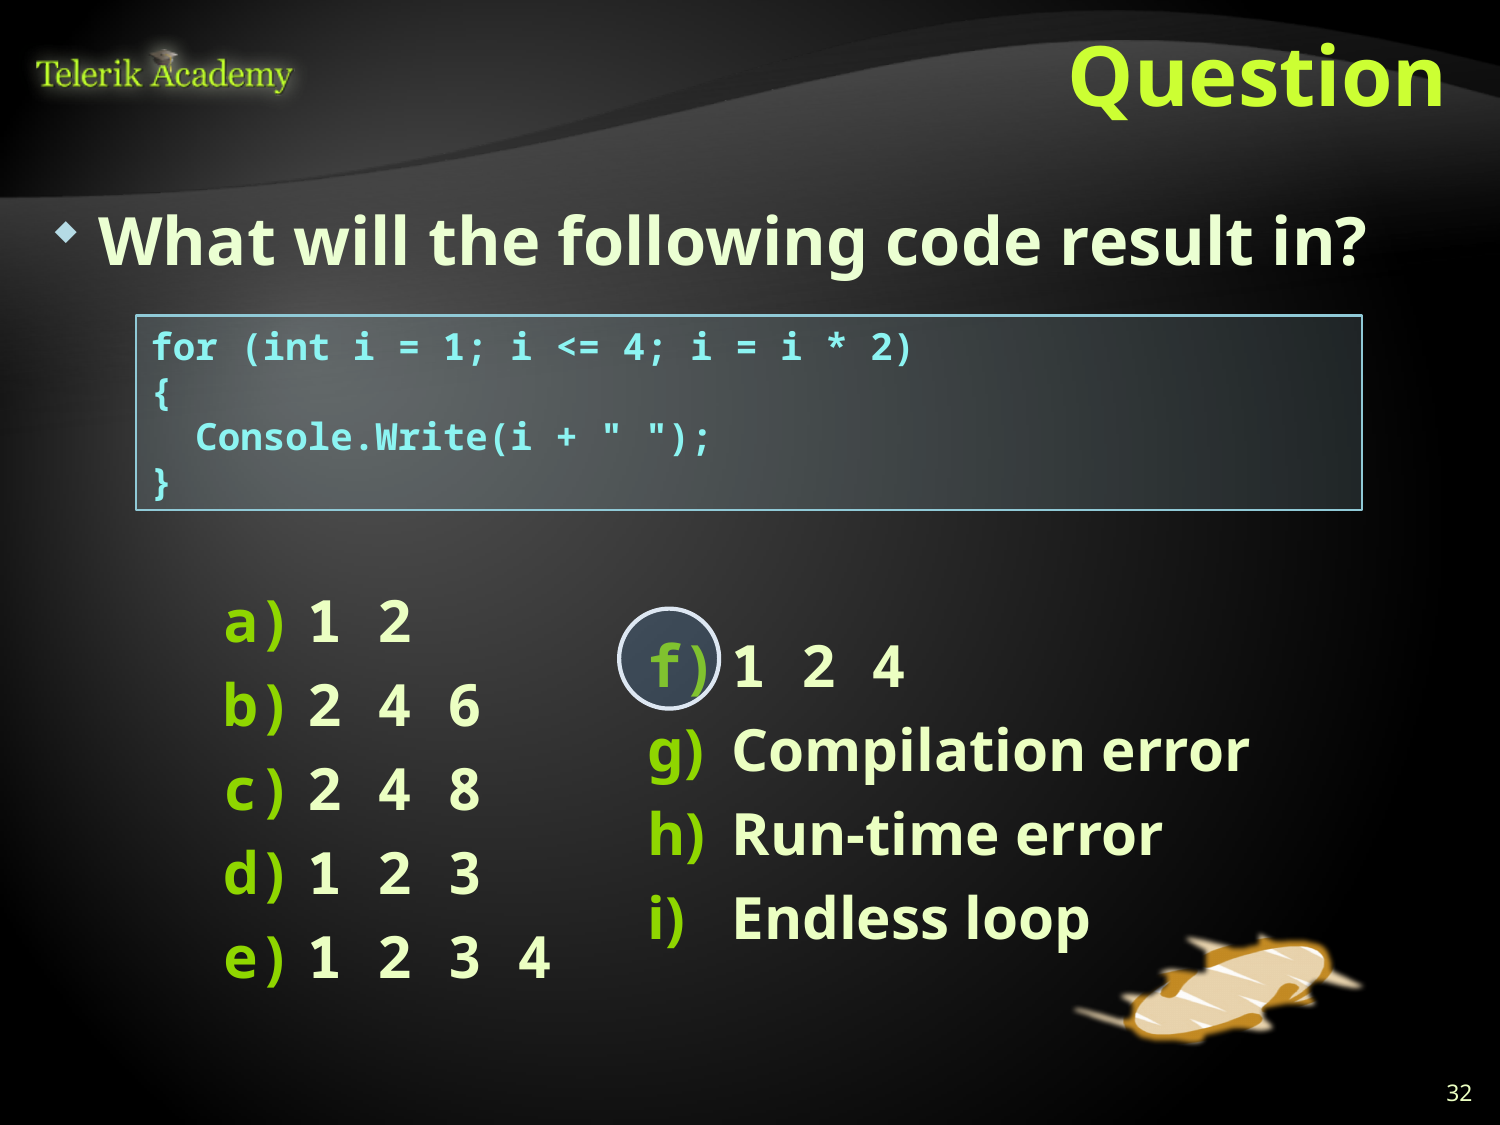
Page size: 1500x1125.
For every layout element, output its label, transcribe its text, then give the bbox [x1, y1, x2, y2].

picture [0, 0, 1500, 1125]
text_box 1 2 2 4 6 2 4 8 1 2 3 1 2 3 4 [150, 562, 575, 1013]
text_box 1 2 4 Compilation error Run-time error Endless loop [575, 608, 1288, 959]
slide_number 32 [1412, 1074, 1488, 1113]
text_box for (int i = 1; i <= 4; i = i * 2) { Console.Write(i + " "); } [135, 315, 1363, 511]
text_box [617, 606, 722, 711]
title Question [300, 12, 1463, 150]
list What will the following code result in? [37, 187, 1463, 300]
